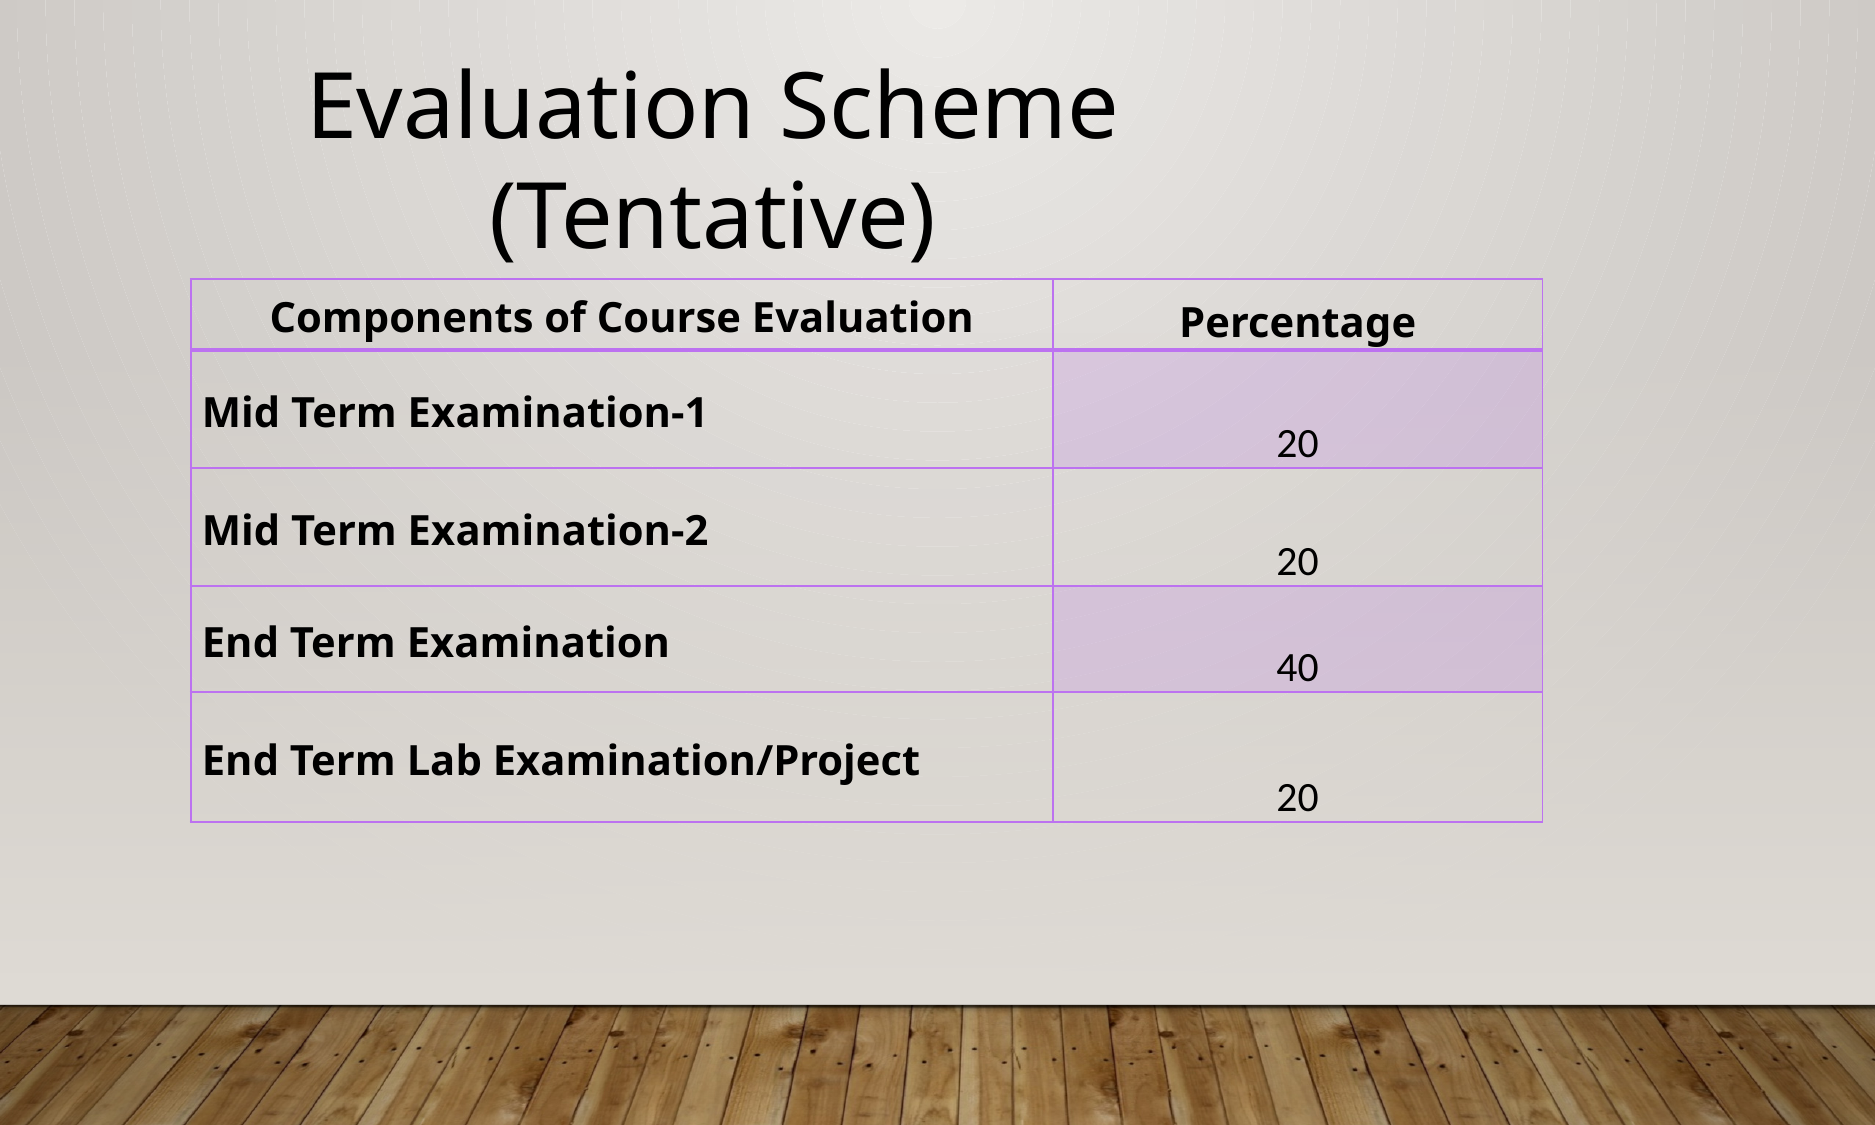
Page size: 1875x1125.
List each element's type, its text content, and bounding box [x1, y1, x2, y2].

table_cell Mid Term Examination-2 [192, 469, 1052, 585]
table_cell End Term Examination [192, 587, 1052, 691]
table_cell 40 [1054, 587, 1542, 691]
table_cell Mid Term Examination-1 [192, 352, 1052, 467]
table_cell End Term Lab Examination/Project [192, 693, 1052, 821]
table_header Percentage [1054, 280, 1542, 348]
table_cell 20 [1054, 352, 1542, 467]
picture [0, 1005, 1875, 1125]
table_cell 20 [1054, 469, 1542, 585]
table_cell 20 [1054, 693, 1542, 821]
table_header Components of Course Evaluation [192, 280, 1052, 348]
text_box Evaluation Scheme (Tentative) [75, 39, 1351, 177]
